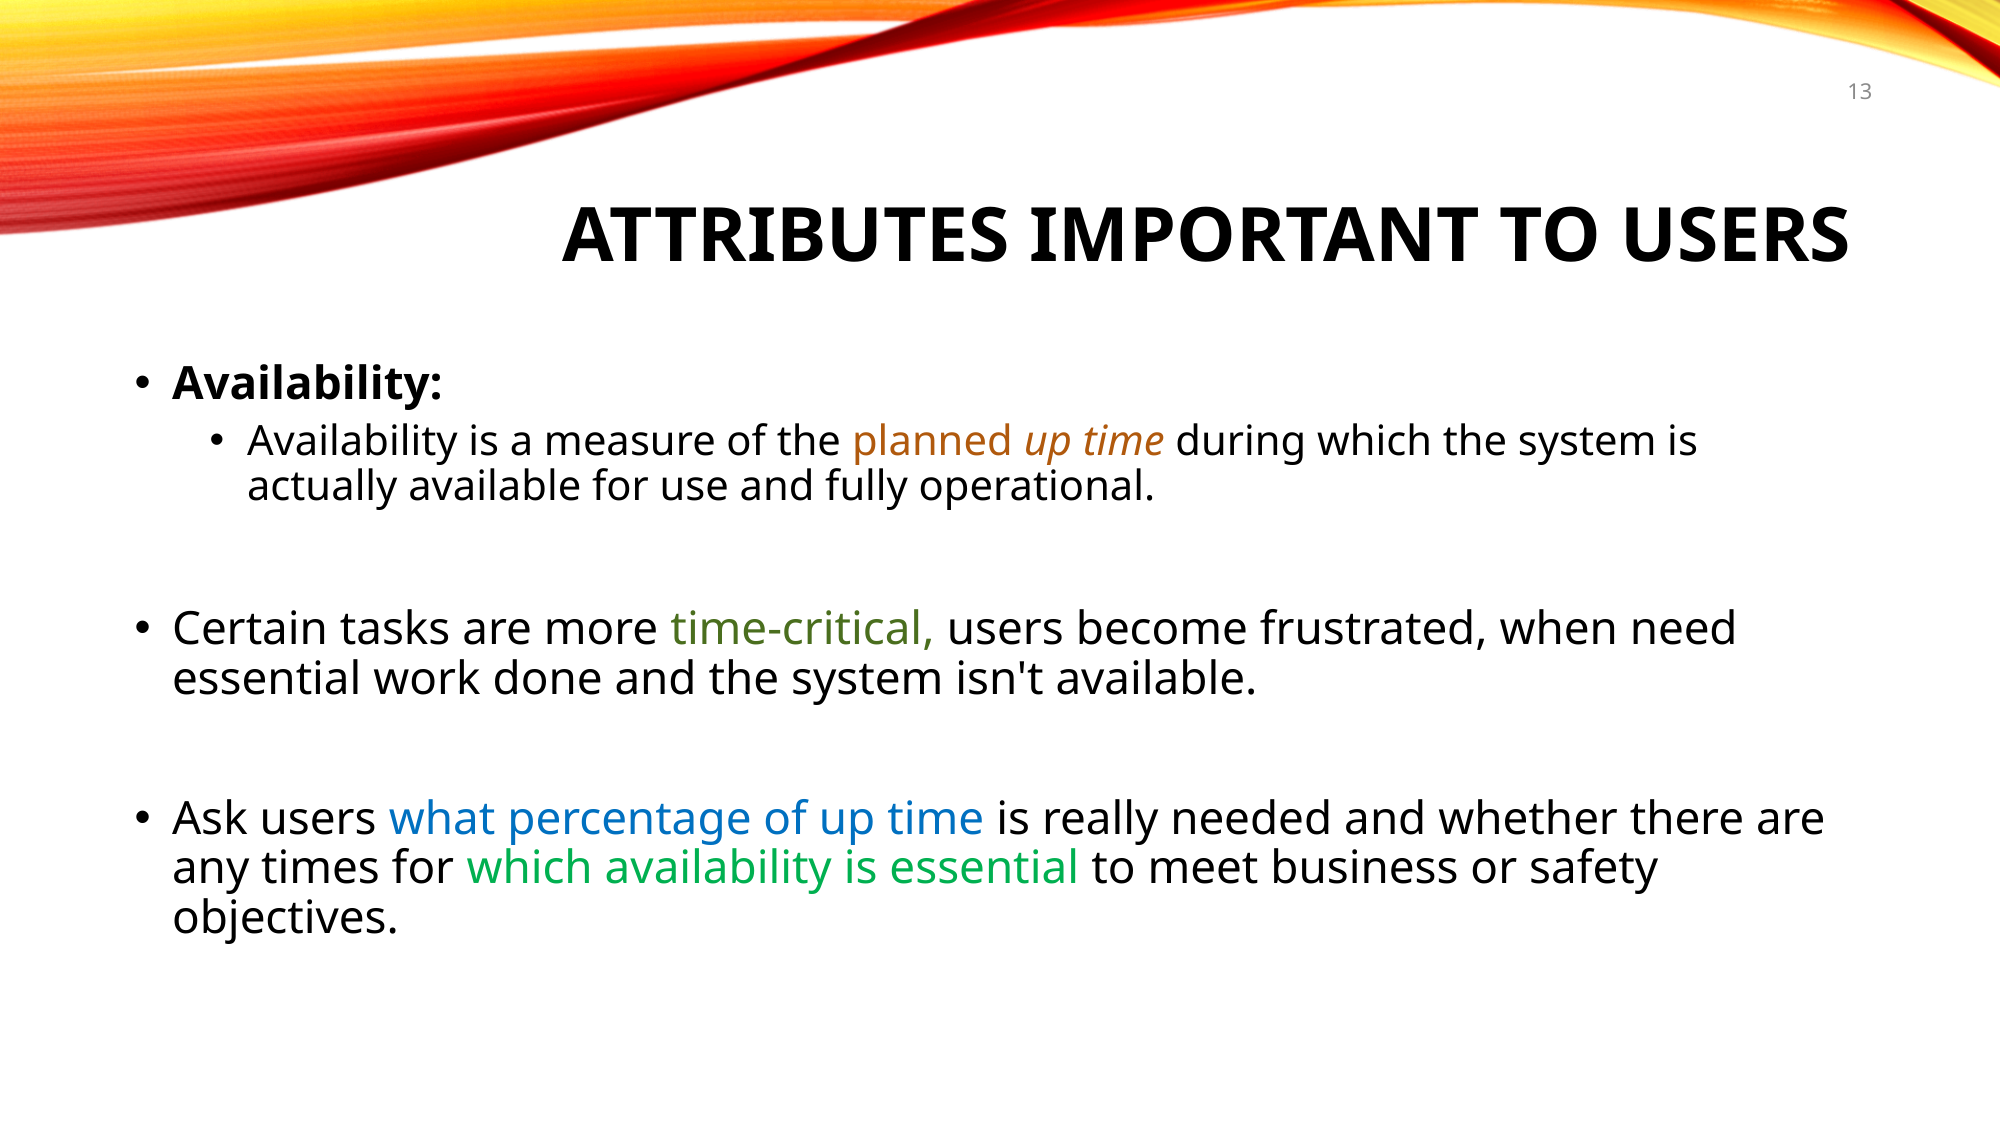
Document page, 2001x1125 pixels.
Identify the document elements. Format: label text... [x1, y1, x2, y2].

title Attributes Important to Users [324, 0, 1868, 352]
picture [1868, 0, 2000, 237]
list Availability: Availability is a measure of the planned up time during which the system is actually available for use and fully operational. Certain tasks are more time-critical, users become frustrated, when need essential work done and the system isn't available. Ask users what percentage of up time is really needed and whether there are any times for which availability is essential to meet business or safety objectives. [119, 352, 1868, 1063]
picture [0, 0, 324, 237]
slide_number 13 [1437, 62, 1888, 123]
